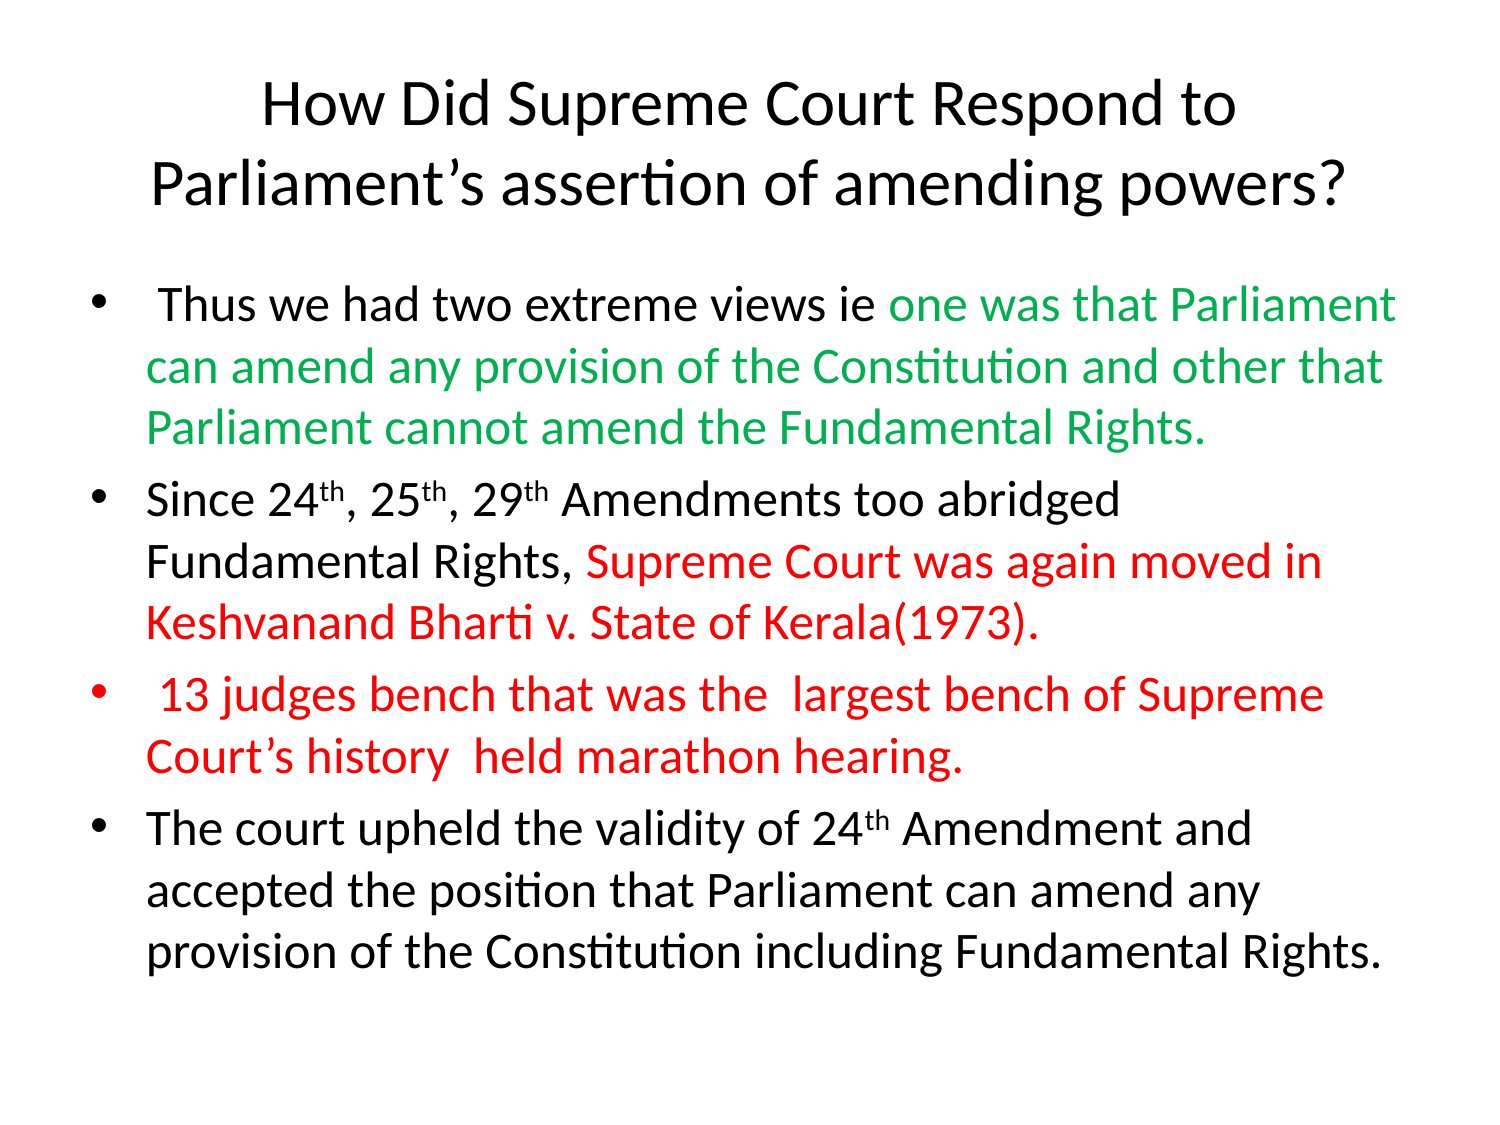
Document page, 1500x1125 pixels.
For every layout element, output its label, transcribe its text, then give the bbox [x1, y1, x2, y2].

title How Did Supreme Court Respond to Parliament’s assertion of amending powers? [75, 45, 1425, 233]
list Thus we had two extreme views ie one was that Parliament can amend any provision of the Constitution and other that Parliament cannot amend the Fundamental Rights. Since 24th, 25th, 29th Amendments too abridged Fundamental Rights, Supreme Court was again moved in Keshvanand Bharti v. State of Kerala(1973). 13 judges bench that was the largest bench of Supreme Court’s history held marathon hearing. The court upheld the validity of 24th Amendment and accepted the position that Parliament can amend any provision of the Constitution including Fundamental Rights. [75, 262, 1425, 1005]
